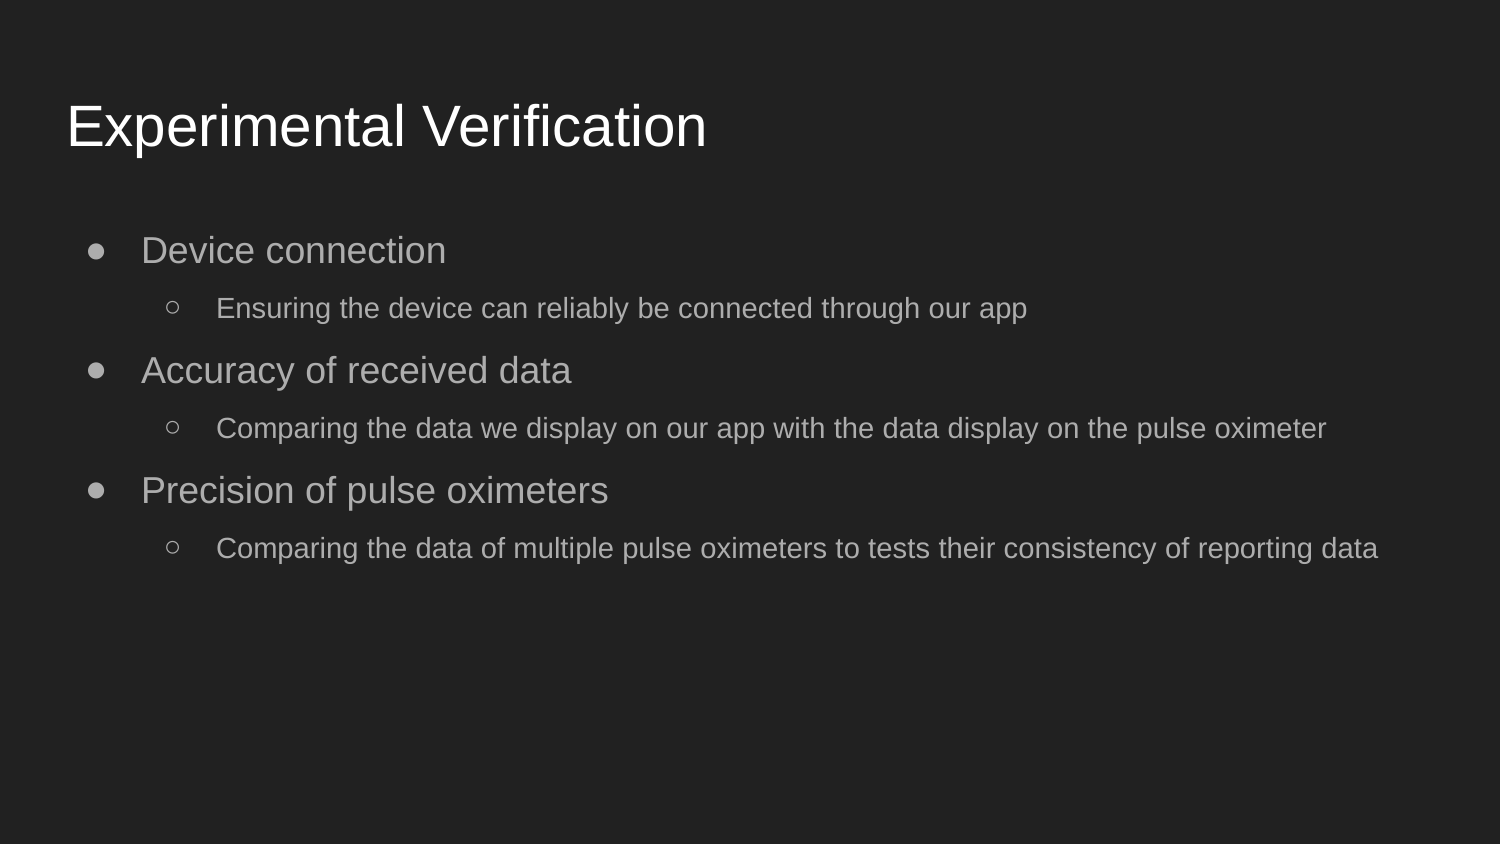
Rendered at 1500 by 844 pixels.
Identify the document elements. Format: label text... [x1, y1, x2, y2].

title Experimental Verification [51, 72, 1449, 167]
list Device connection Ensuring the device can reliably be connected through our app Accuracy of received data Comparing the data we display on our app with the data display on the pulse oximeter Precision of pulse oximeters Comparing the data of multiple pulse oximeters to tests their consistency of reporting data [51, 189, 1449, 750]
